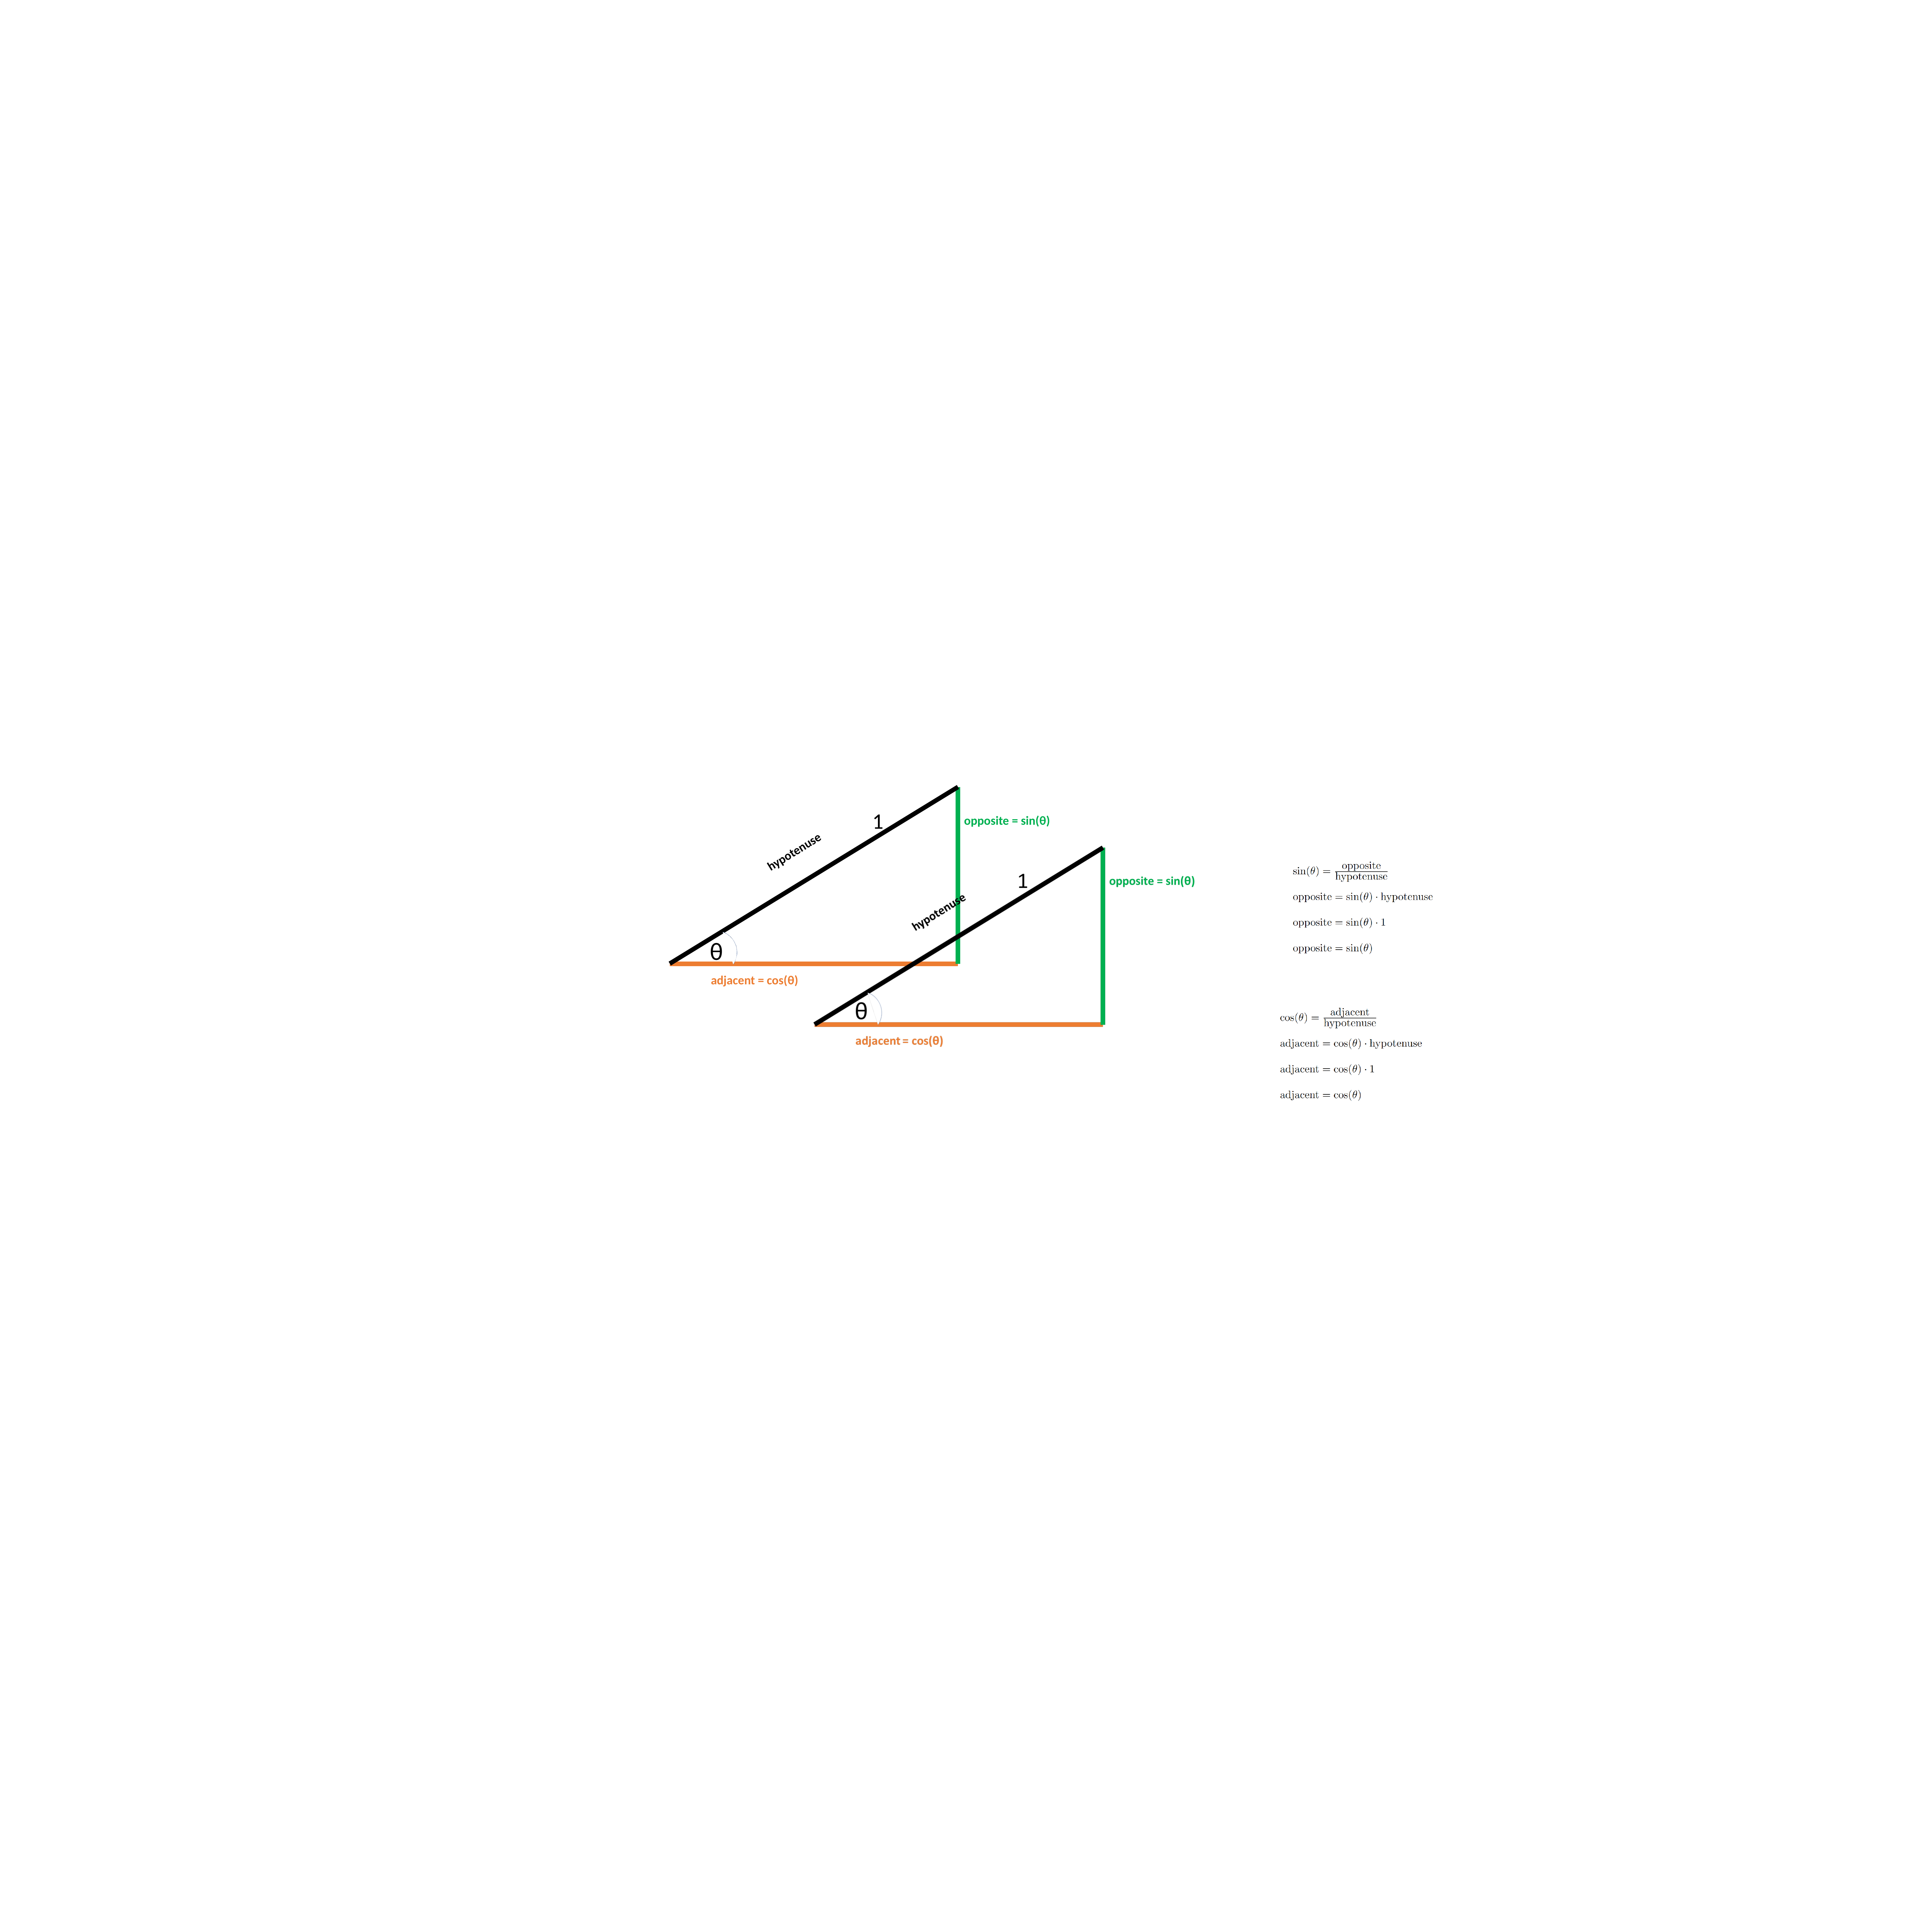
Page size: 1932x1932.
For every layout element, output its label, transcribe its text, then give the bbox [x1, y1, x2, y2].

picture [718, 840, 1203, 1092]
text_box opposite = sin(θ) [959, 810, 1055, 830]
picture [1277, 1006, 1427, 1110]
text_box θ [705, 964, 728, 967]
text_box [670, 787, 958, 964]
text_box adjacent = cos(θ) [706, 970, 729, 990]
picture [1287, 860, 1437, 958]
